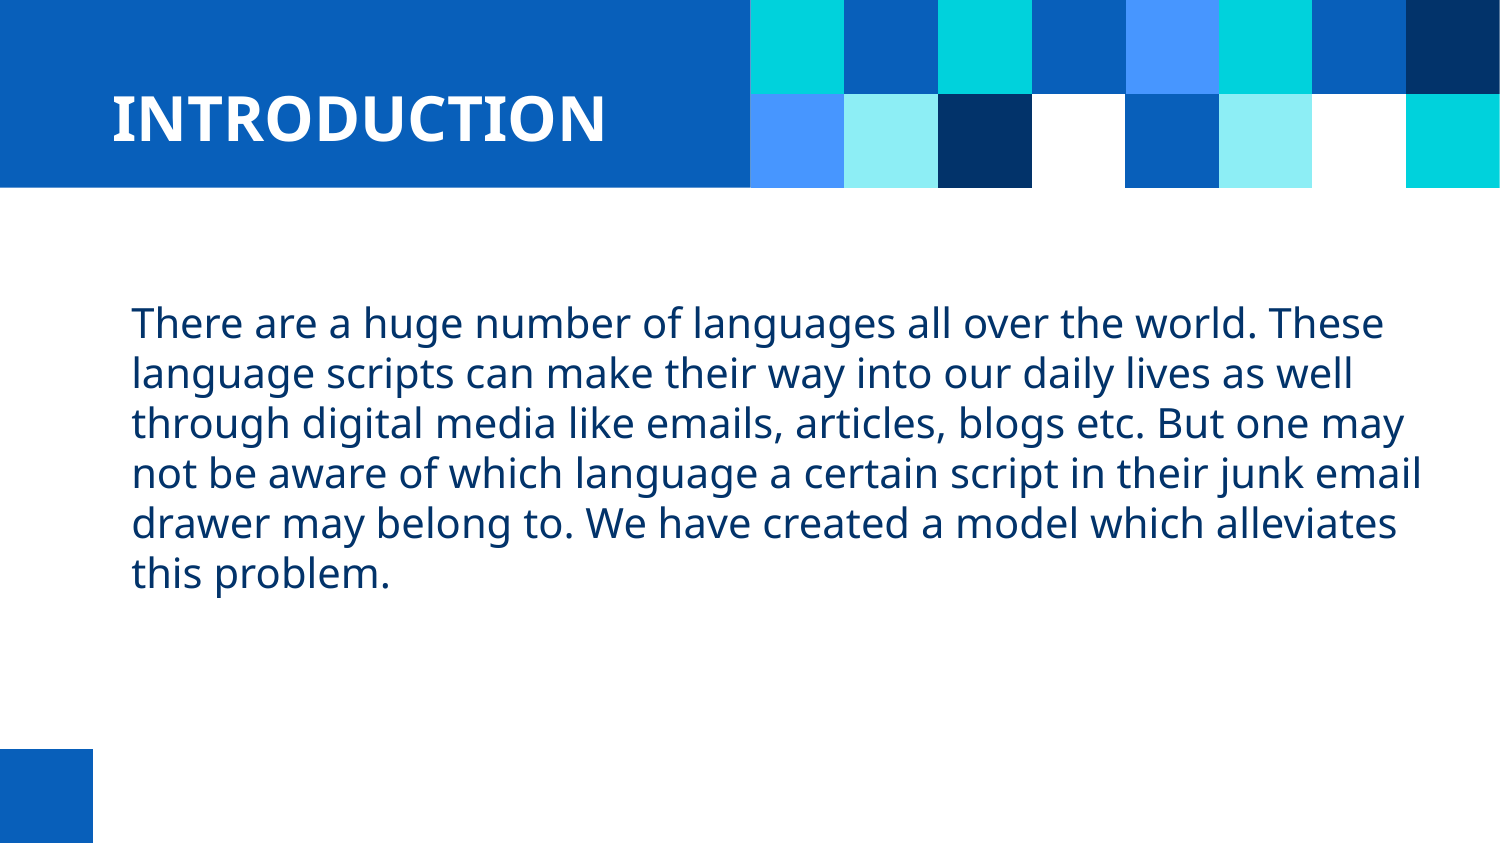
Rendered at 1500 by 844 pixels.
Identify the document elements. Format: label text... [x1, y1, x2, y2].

title INTRODUCTION [0, 0, 751, 188]
subtitle There are a huge number of languages all over the world. These language scripts can make their way into our daily lives as well through digital media like emails, articles, blogs etc. But one may not be aware of which language a certain script in their junk email drawer may belong to. We have created a model which alleviates this problem. [116, 281, 1454, 748]
